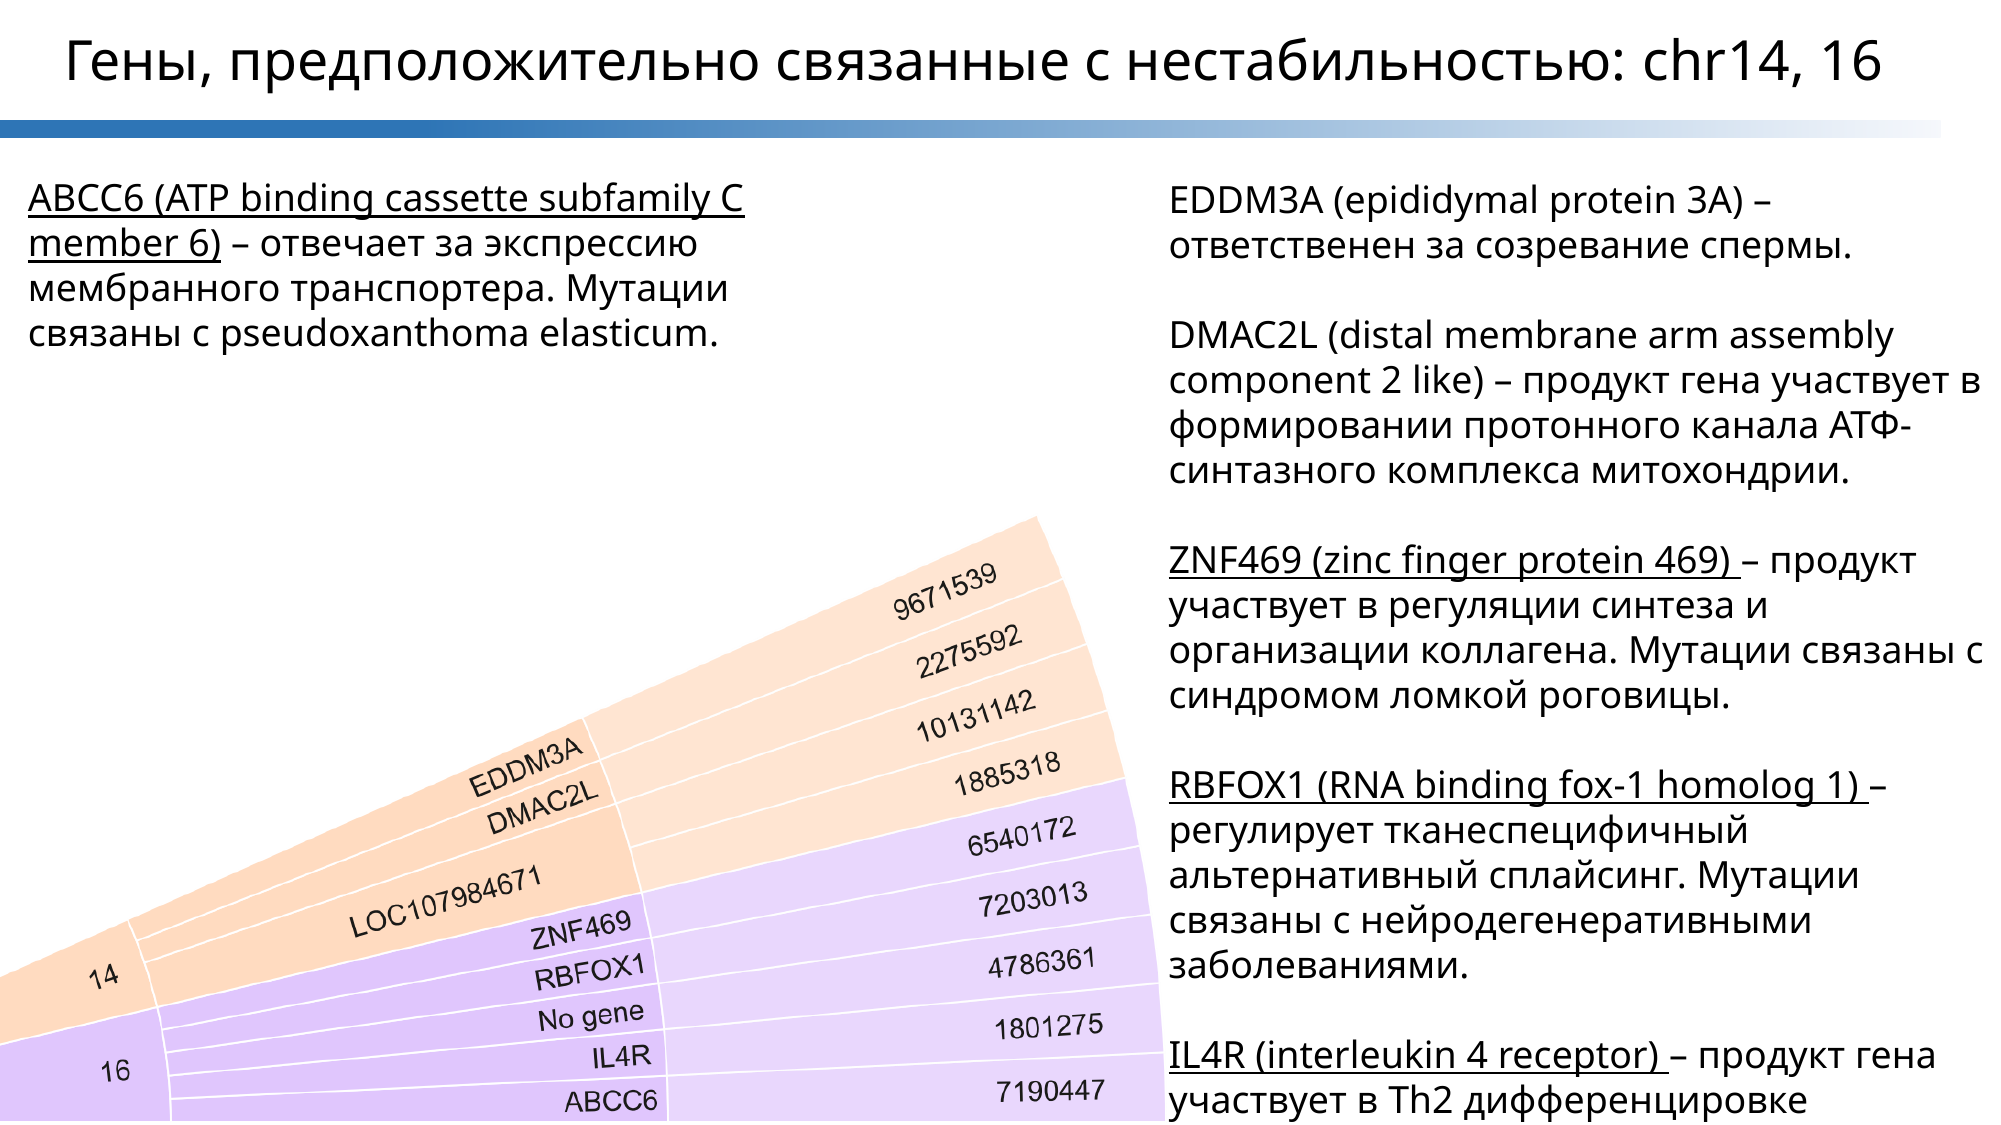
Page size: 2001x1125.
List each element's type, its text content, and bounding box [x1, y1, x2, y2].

text_box ABCC6 (ATP binding cassette subfamily C member 6) – отвечает за экспрессию мембранного транспортера. Мутации связаны с pseudoxanthoma elasticum. [13, 167, 860, 362]
text_box EDDM3A (epididymal protein 3A) – ответственен за созревание спермы. DMAC2L (distal membrane arm assembly component 2 like) – продукт гена участвует в формировании протонного канала АТФ-синтазного комплекса митохондрии. ZNF469 (zinc finger protein 469) – продукт участвует в регуляции синтеза и организации коллагена. Мутации связаны с синдромом ломкой роговицы. RBFOX1 (RNA binding fox-1 homolog 1) – регулирует тканеспецифичный альтернативный сплайсинг. Мутации связаны с нейродегенеративными заболеваниями. IL4R (interleukin 4 receptor) – продукт гена участвует в Th2 дифференцировке лимфоцитов, опосредует аллергические реакции. [1153, 168, 2000, 1125]
picture [0, 511, 1169, 1125]
title Гены, предположительно связанные с нестабильностью: chr14, 16 [49, 0, 1941, 126]
